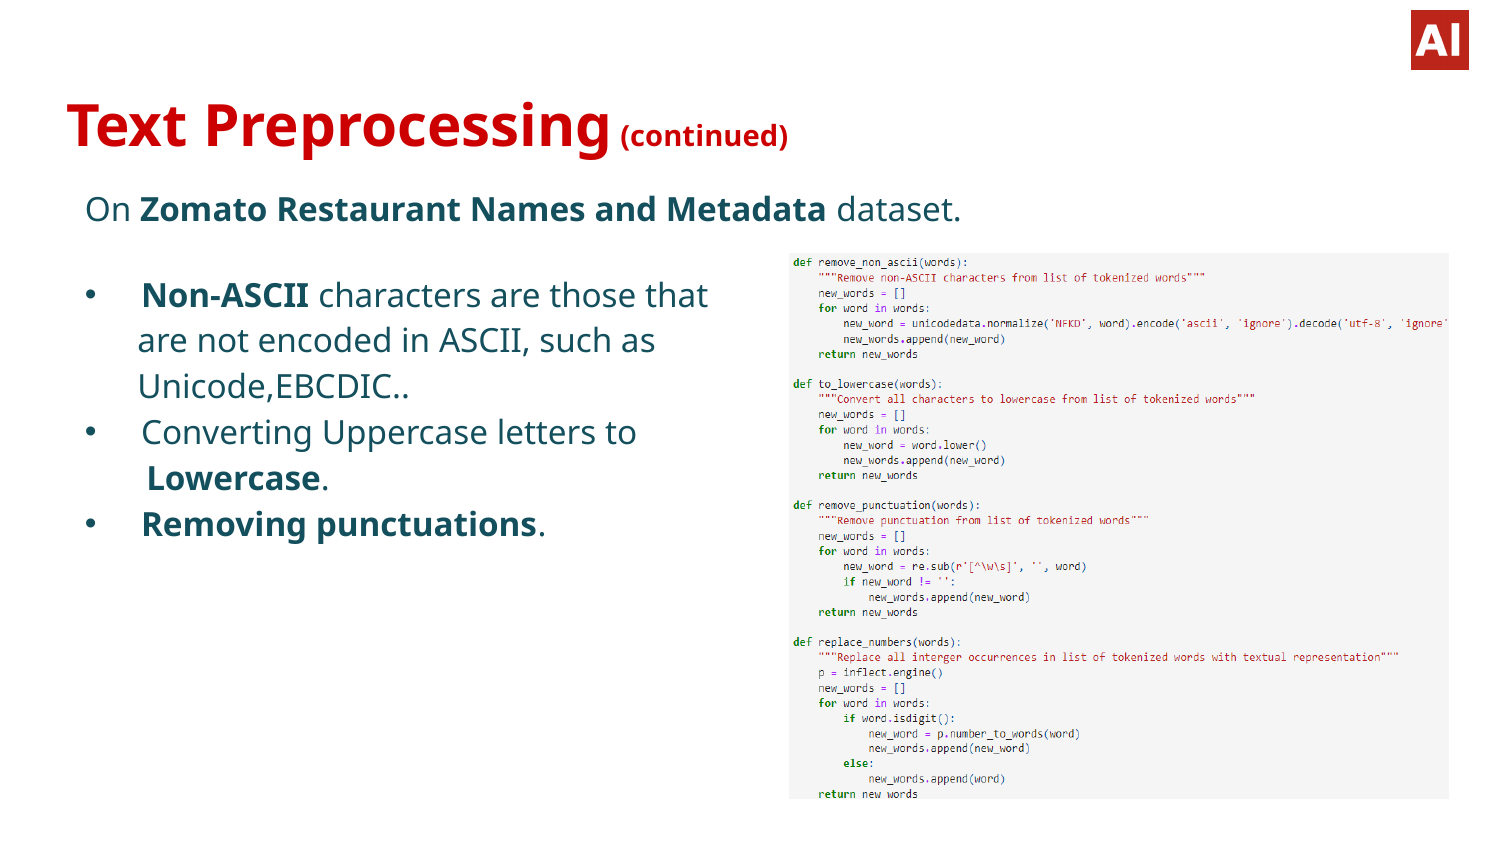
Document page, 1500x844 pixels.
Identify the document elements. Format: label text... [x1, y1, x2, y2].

title Text Preprocessing (continued) [51, 72, 1449, 166]
picture [789, 253, 1450, 799]
list On Zomato Restaurant Names and Metadata dataset. Non-ASCII characters are those that are not encoded in ASCII, such as Unicode,EBCDIC.. Converting Uppercase letters to Lowercase. Removing punctuations. [51, 166, 1449, 750]
picture [1411, 10, 1469, 70]
